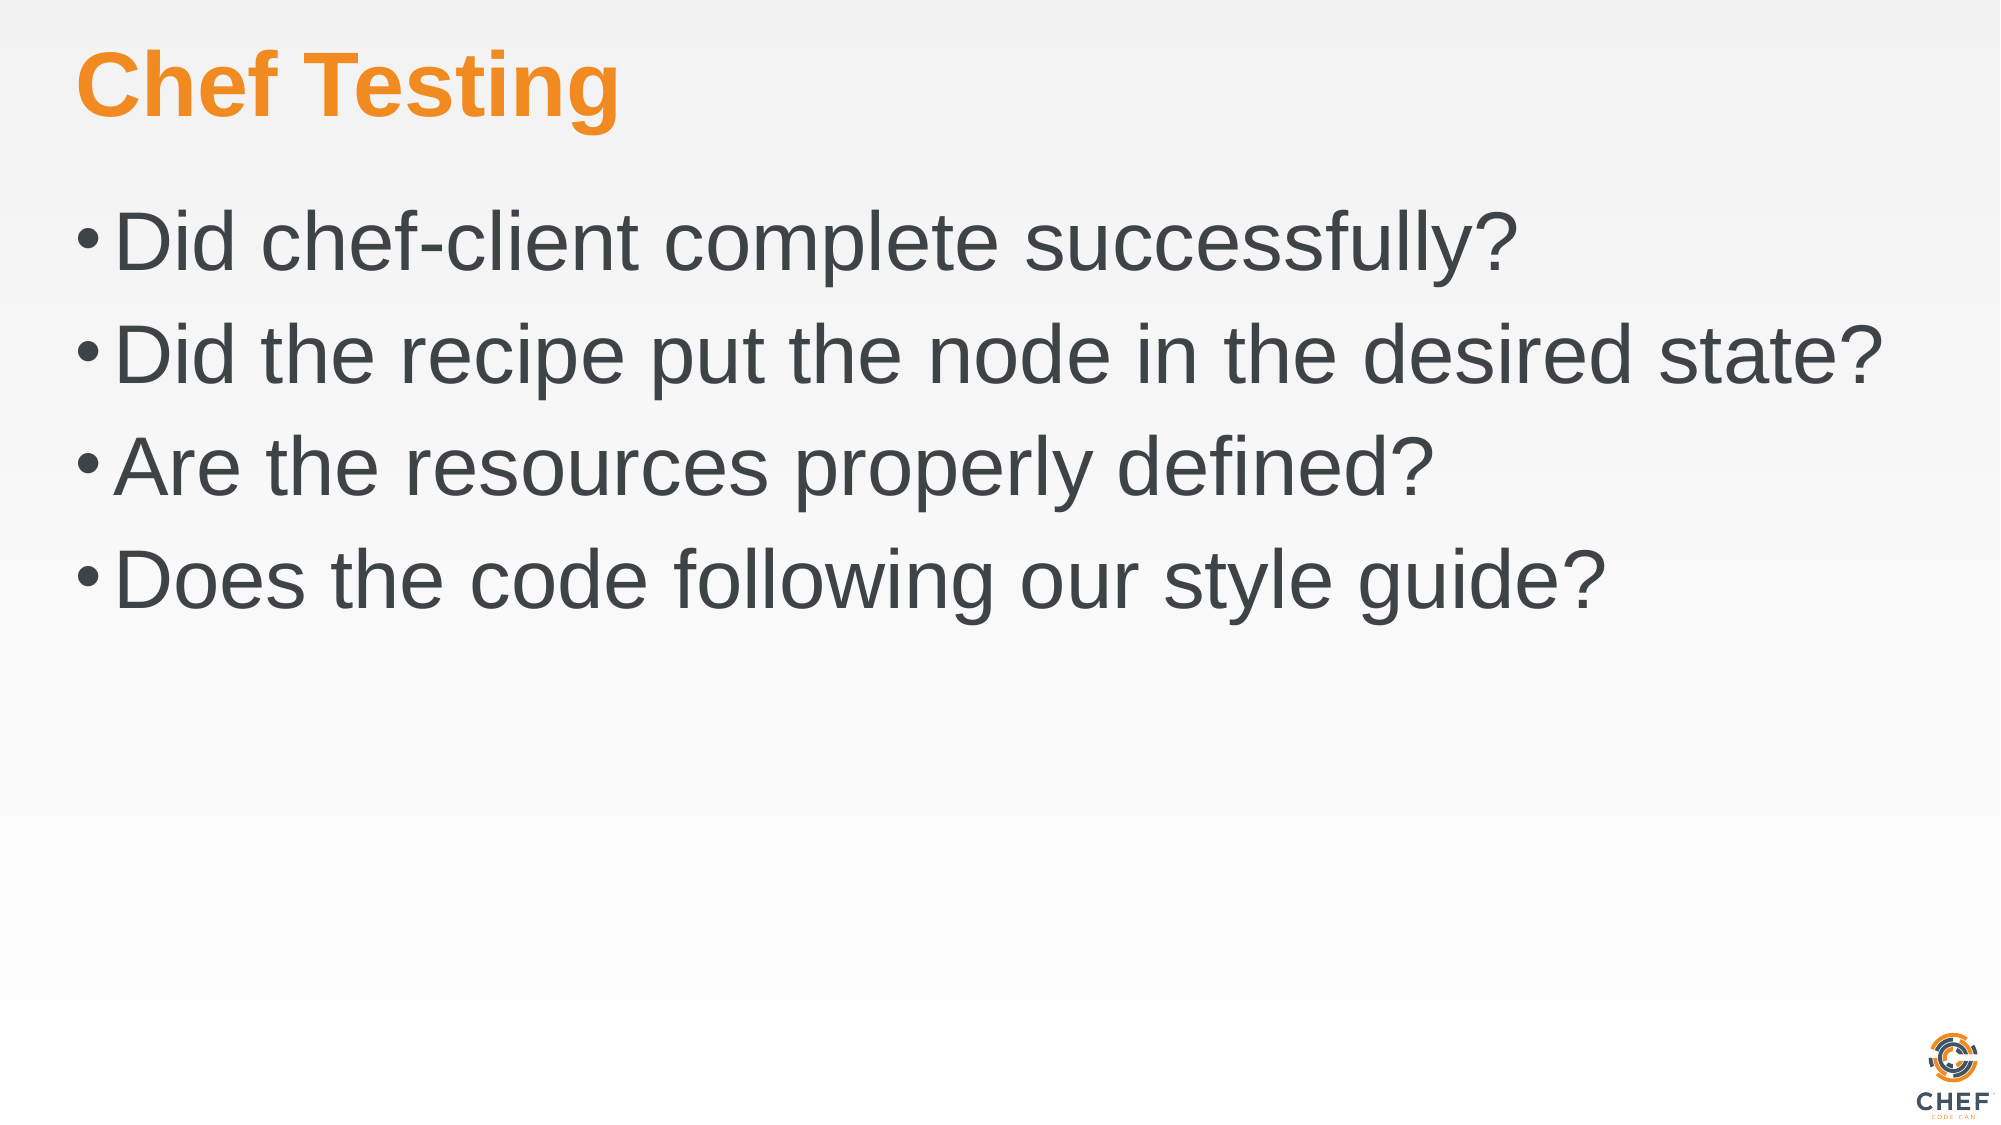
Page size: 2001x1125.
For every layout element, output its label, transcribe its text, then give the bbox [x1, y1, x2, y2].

list Did chef-client complete successfully? Did the recipe put the node in the desired state? Are the resources properly defined? Does the code following our style guide? [75, 187, 1913, 1050]
title Chef Testing [75, 37, 1913, 140]
picture [1911, 1027, 2000, 1125]
